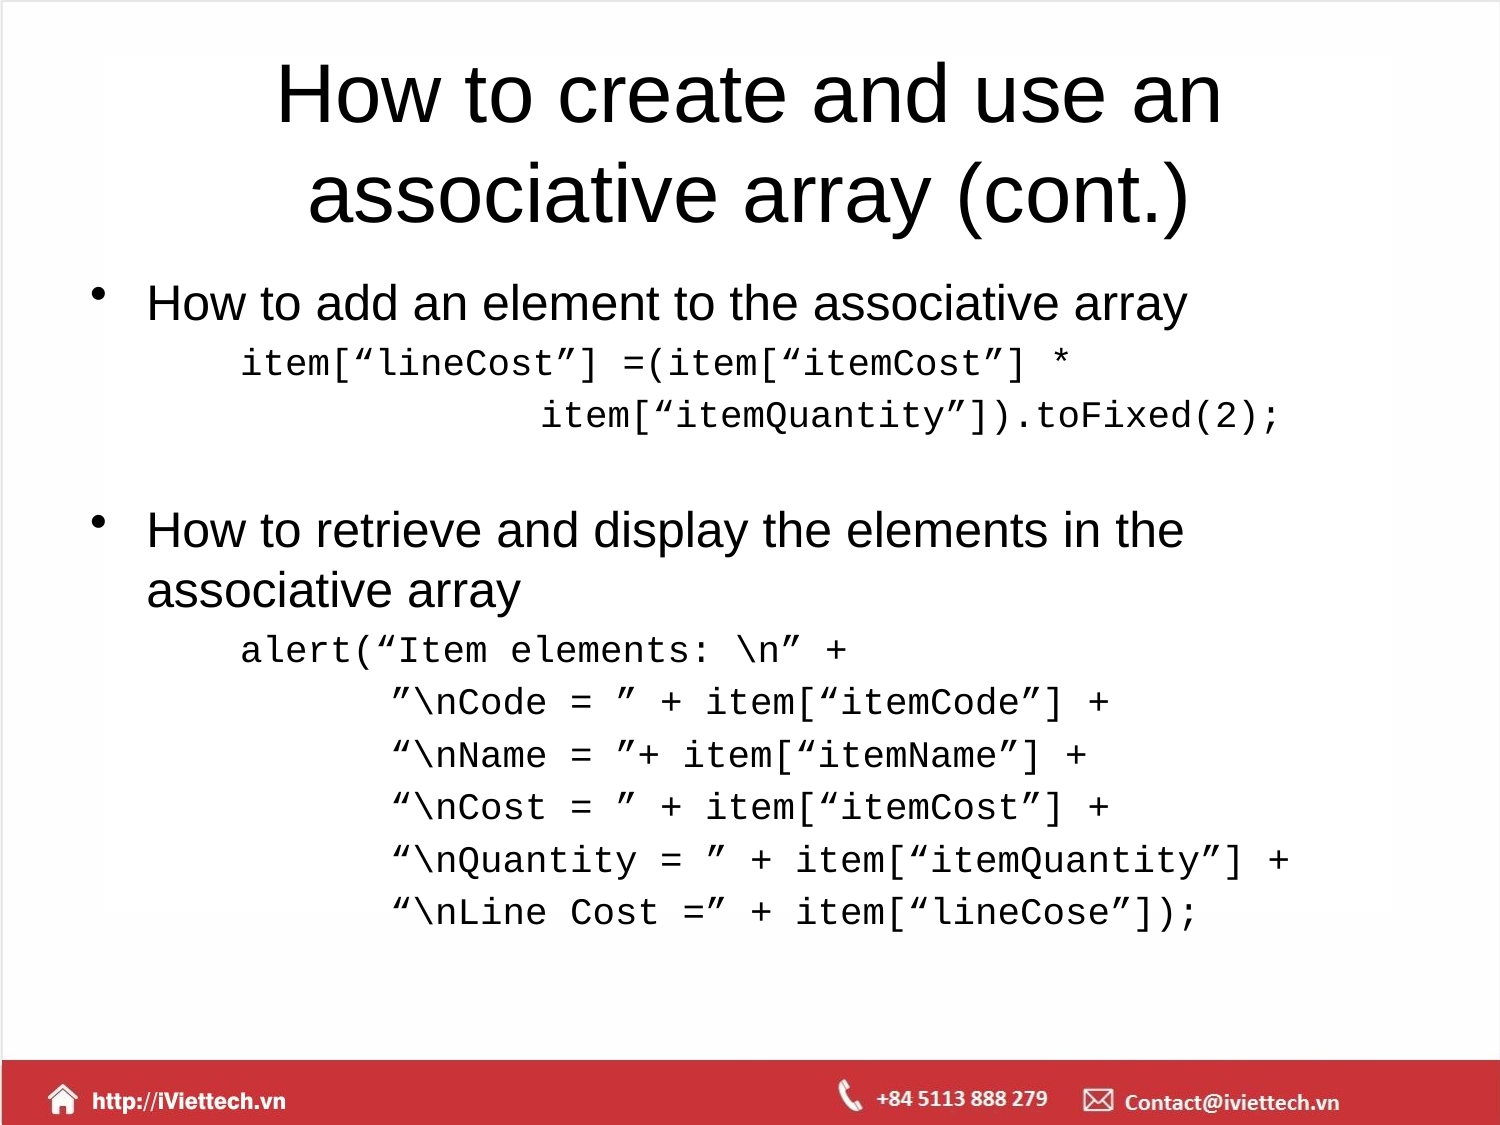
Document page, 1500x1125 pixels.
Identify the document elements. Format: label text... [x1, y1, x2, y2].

picture [0, 0, 1500, 1125]
list How to add an element to the associative array item[“lineCost”] =(item[“itemCost”] * item[“itemQuantity”]).toFixed(2); How to retrieve and display the elements in the associative array alert(“Item elements: \n” + ”\nCode = ” + item[“itemCode”] + “\nName = ”+ item[“itemName”] + “\nCost = ” + item[“itemCost”] + “\nQuantity = ” + item[“itemQuantity”] + “\nLine Cost =” + item[“lineCose”]); [74, 262, 1426, 1006]
title How to create and use an associative array (cont.) [74, 44, 1426, 233]
